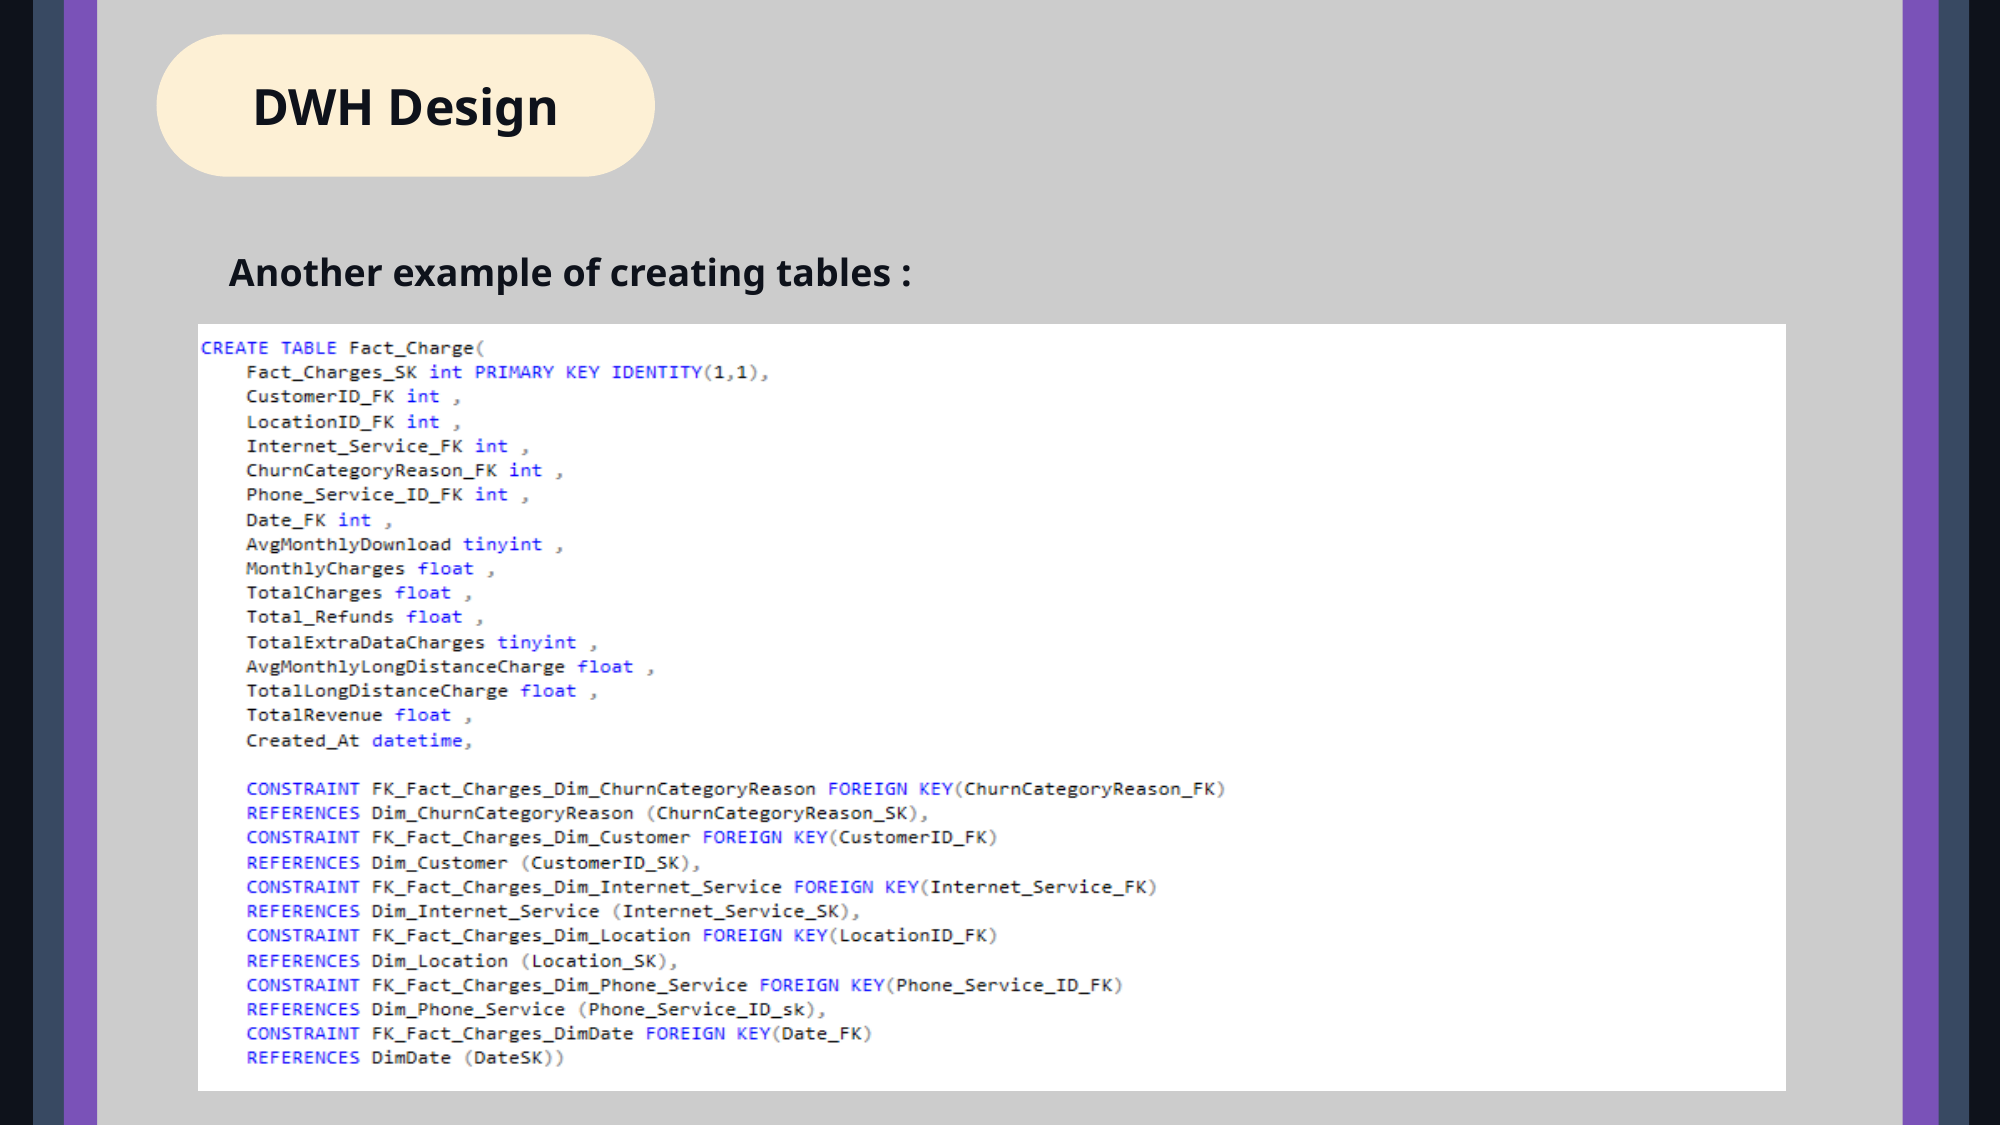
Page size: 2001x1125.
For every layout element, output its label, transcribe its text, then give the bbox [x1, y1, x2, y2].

text_box [1970, 0, 2000, 1125]
text_box Another example of creating tables : [214, 241, 1222, 302]
text_box [1940, 0, 1970, 1125]
picture [198, 324, 1786, 1091]
text_box DWH Design [155, 33, 656, 178]
text_box [0, 0, 32, 1125]
text_box [32, 0, 63, 1125]
text_box [63, 0, 98, 1125]
text_box [1902, 0, 1940, 1125]
